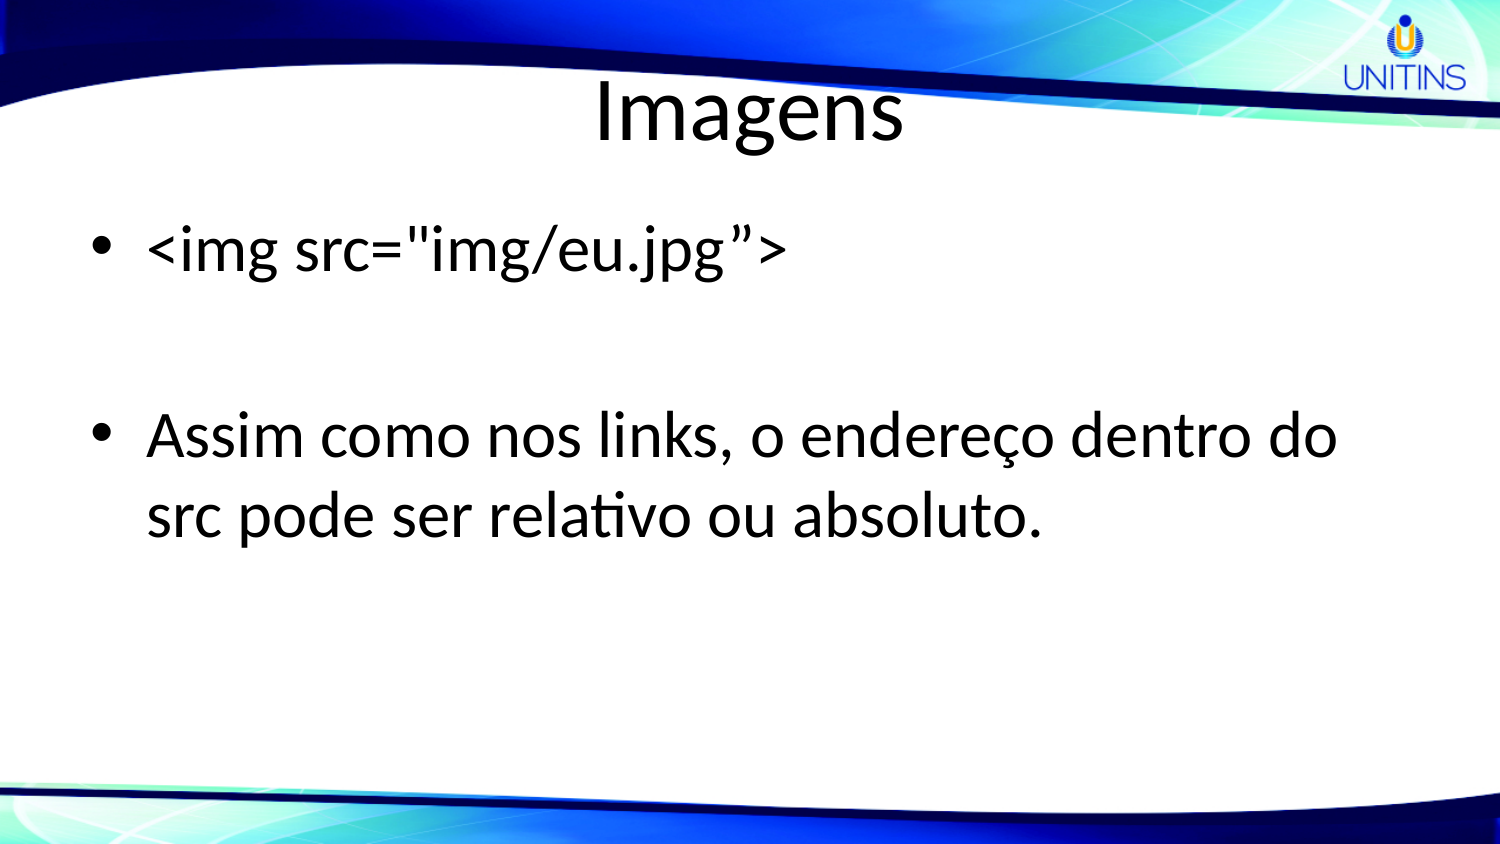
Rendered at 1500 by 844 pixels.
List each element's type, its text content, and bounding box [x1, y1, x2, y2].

picture [0, 0, 1500, 844]
title Imagens [75, 33, 1425, 175]
list <img src="img/eu.jpg”> Assim como nos links, o endereço dentro do src pode ser relativo ou absoluto. [75, 196, 1425, 754]
